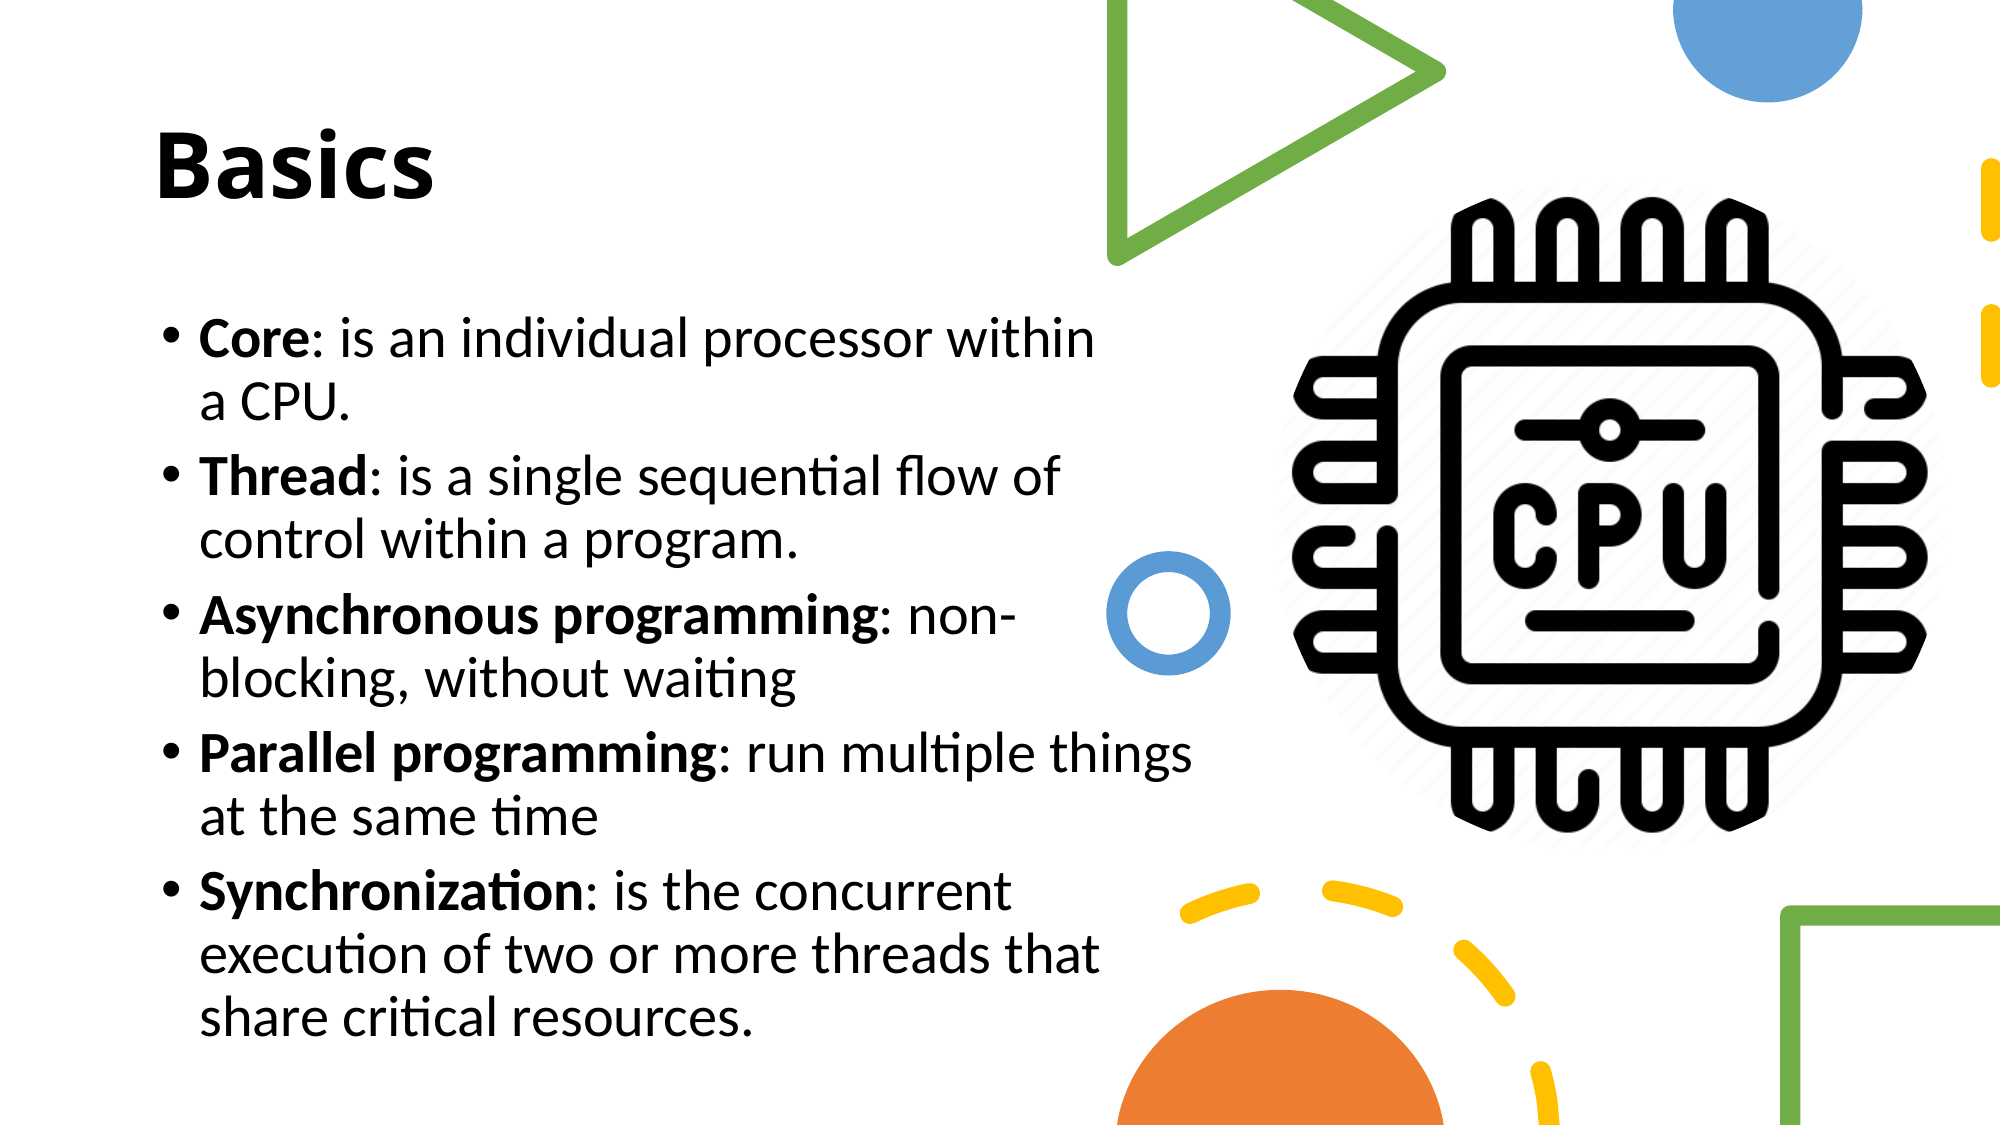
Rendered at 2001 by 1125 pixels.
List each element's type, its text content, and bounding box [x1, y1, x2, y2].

text_box [1179, 883, 1260, 924]
text_box [0, 0, 2000, 1125]
text_box [1671, 0, 1864, 104]
text_box [1453, 939, 1516, 1007]
text_box [1780, 905, 2000, 1125]
text_box [1107, 0, 1447, 267]
text_box [1115, 560, 1222, 667]
text_box Core: is an individual processor within a CPU. Thread: is a single sequential flow of control within a program. Asynchronous programming: non-blocking, without waiting Parallel programming: run multiple things at the same time Synchronization: is the concurrent execution of two or more threads that share critical resources. [137, 299, 1220, 1029]
title Basics [137, 59, 1023, 278]
text_box [1115, 988, 1445, 1125]
text_box [1322, 880, 1404, 918]
picture [1271, 176, 1949, 854]
text_box [1530, 1061, 1560, 1125]
